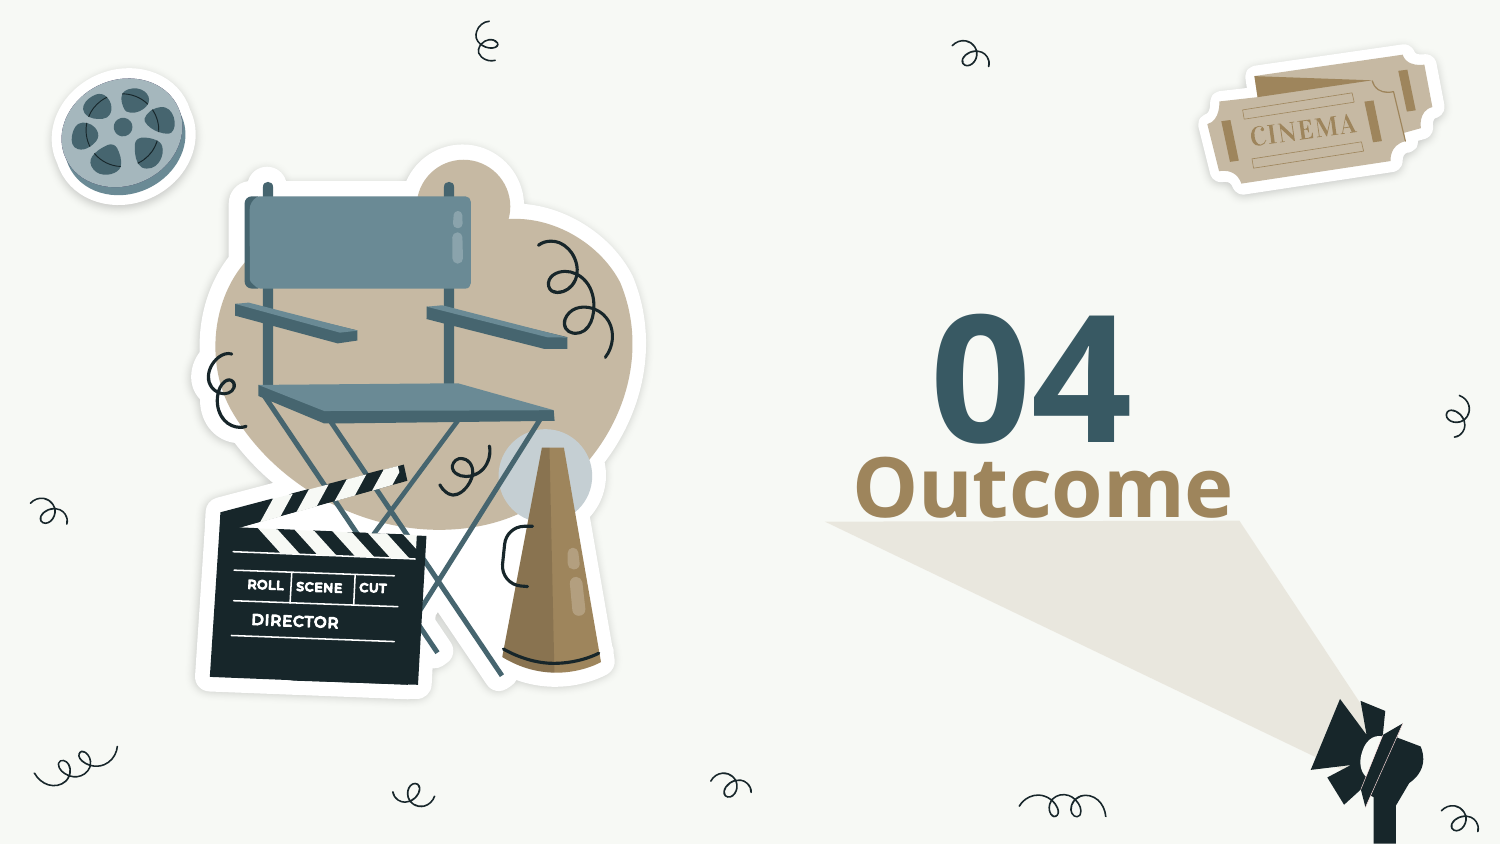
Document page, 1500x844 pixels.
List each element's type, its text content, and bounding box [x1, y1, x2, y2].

title 04 [802, 218, 1262, 422]
title Outcome [715, 397, 1372, 549]
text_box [1203, 50, 1440, 189]
text_box [1444, 805, 1480, 833]
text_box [188, 144, 664, 700]
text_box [824, 520, 1441, 844]
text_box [55, 78, 192, 195]
